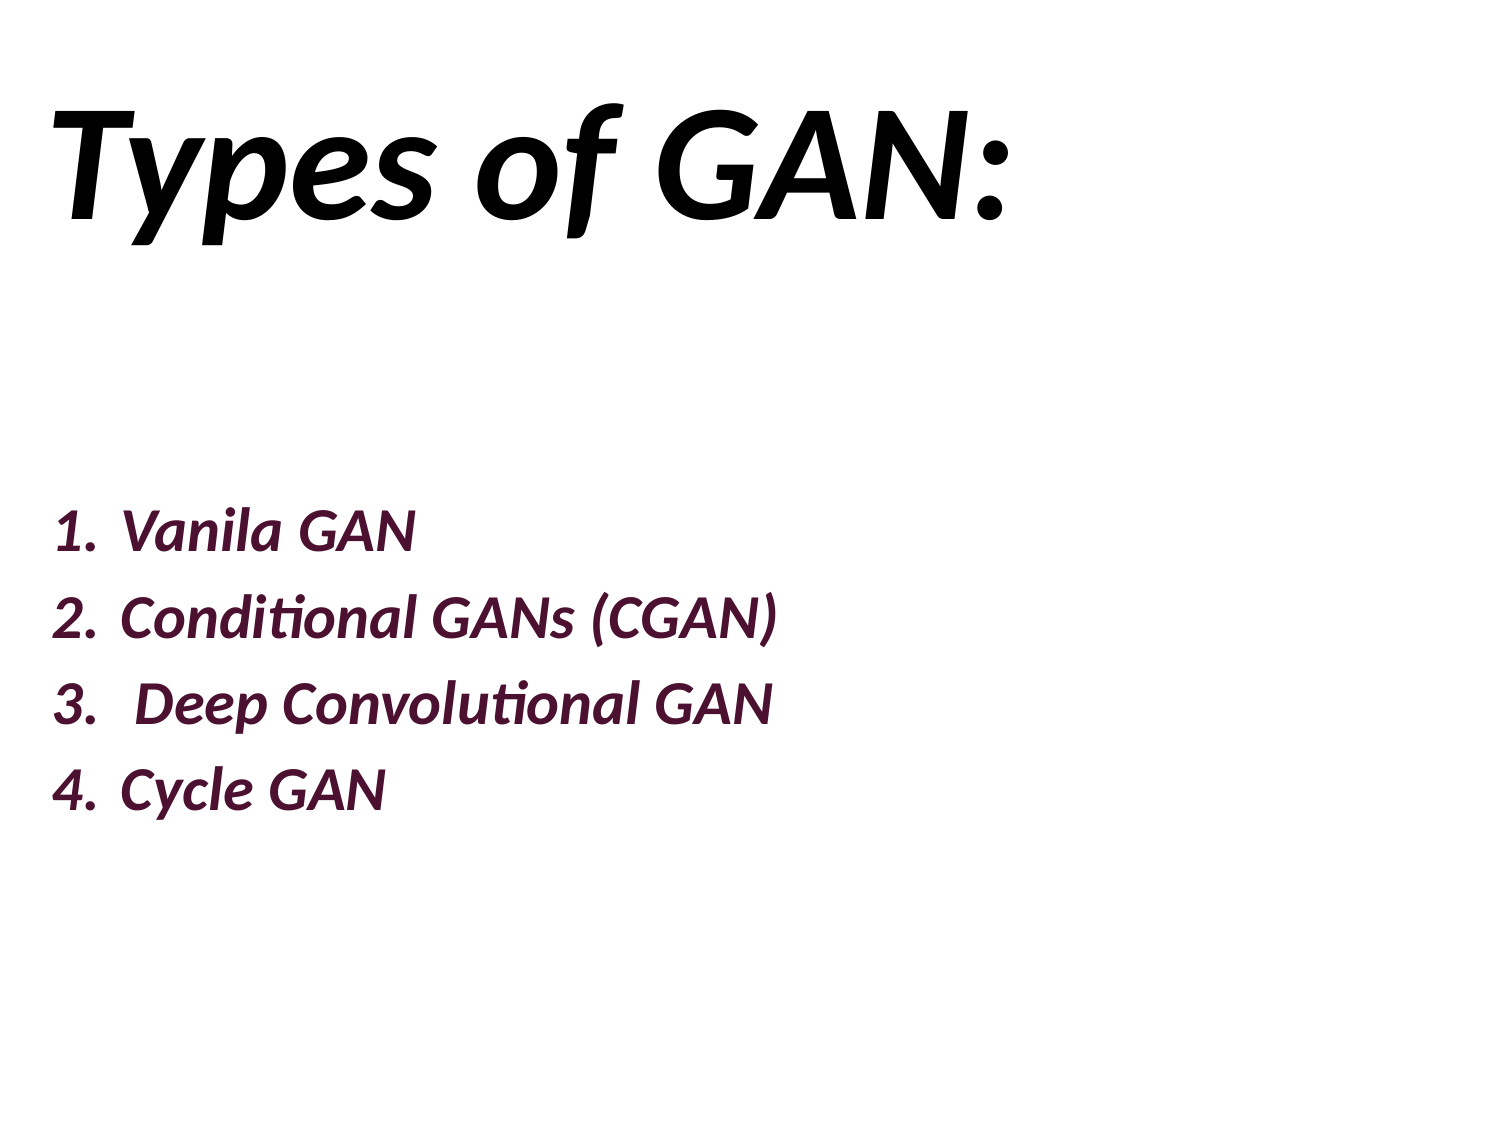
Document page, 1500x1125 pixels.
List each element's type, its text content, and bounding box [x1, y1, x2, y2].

text_box Types of GAN: Vanila GAN Conditional GANs (CGAN) Deep Convolutional GAN Cycle GAN [30, 38, 1500, 1054]
